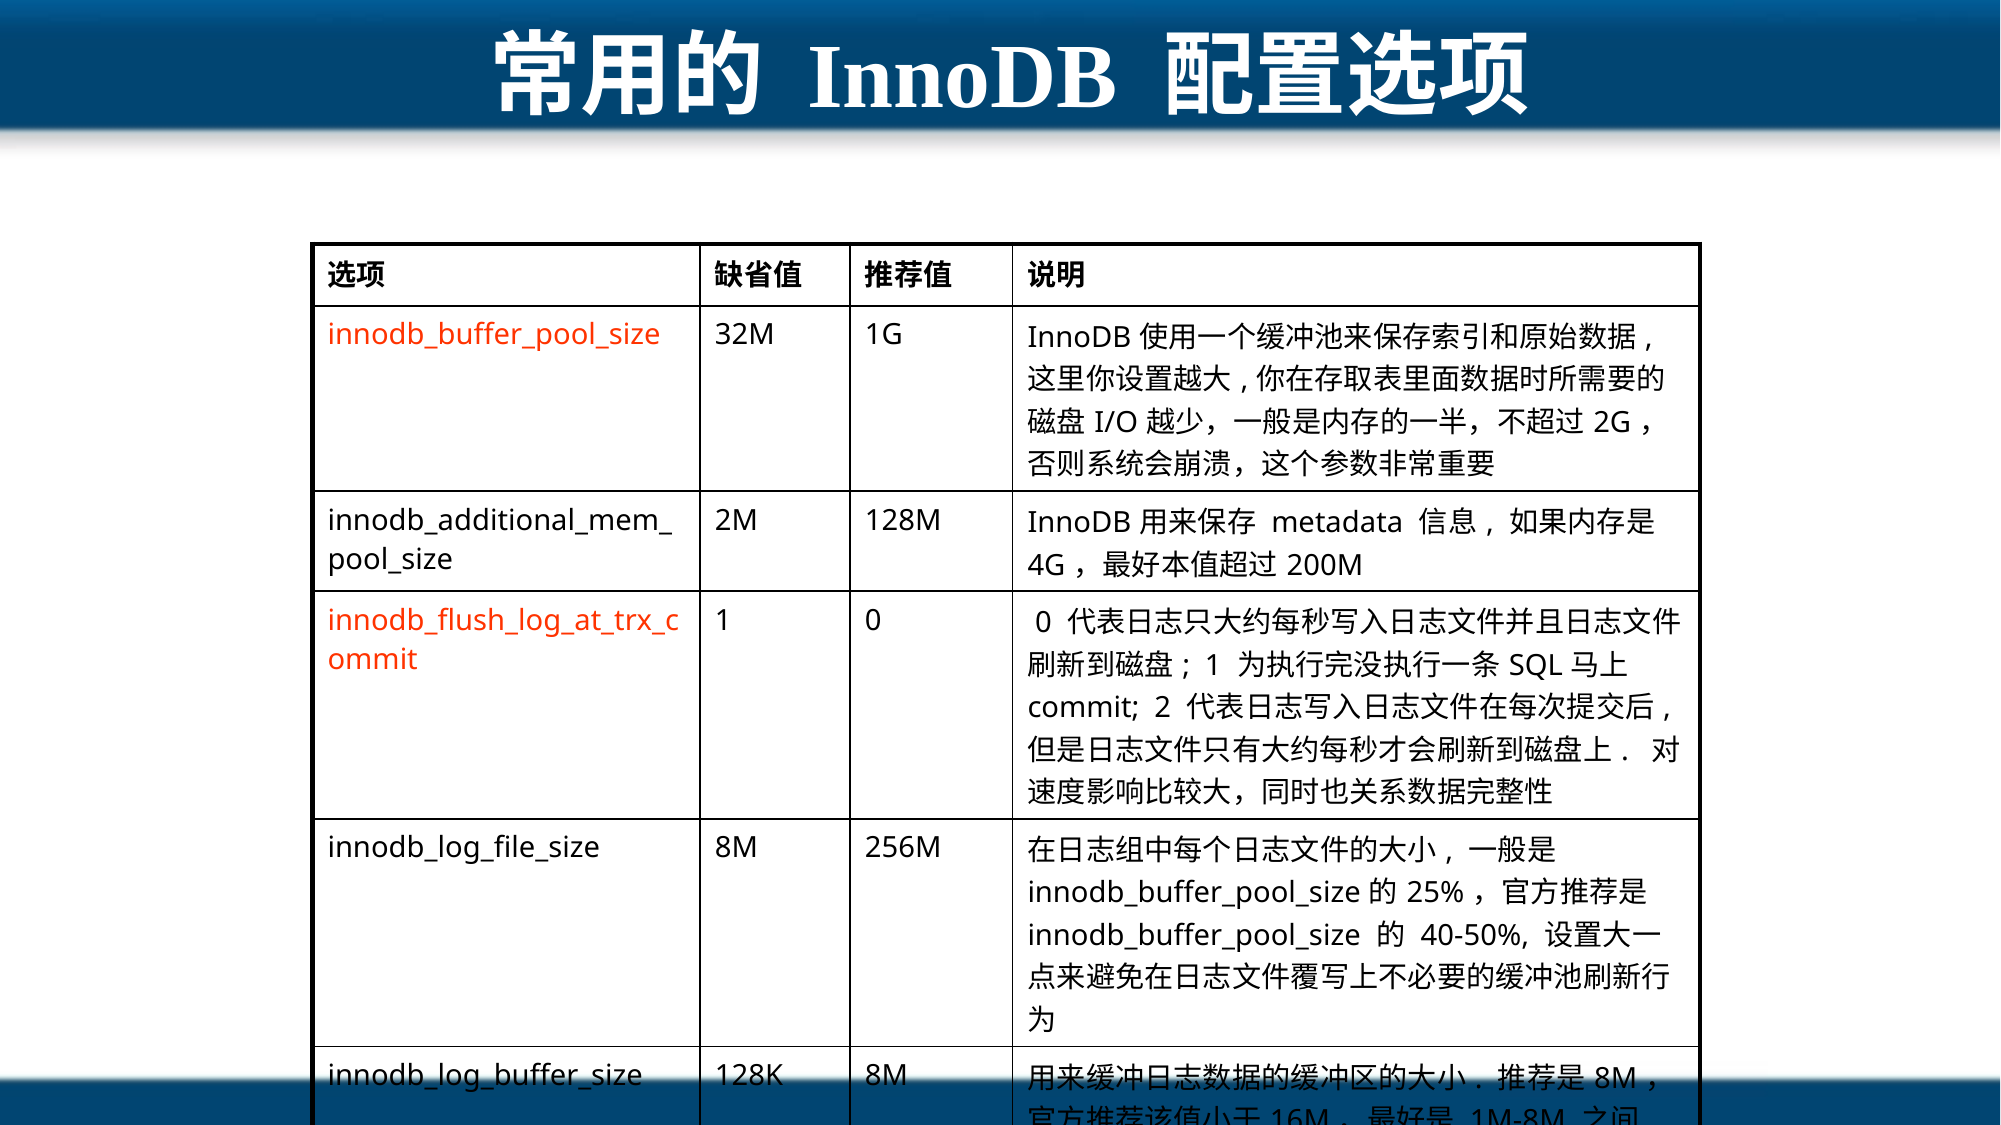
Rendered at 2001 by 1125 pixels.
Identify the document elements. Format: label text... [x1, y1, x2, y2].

table_header 推荐值 [851, 246, 1012, 305]
table_cell 2M [701, 492, 849, 590]
table_cell 用来缓冲日志数据的缓冲区的大小. 推荐是8M，官方推荐该值小于16M，最好是 1M-8M 之间 [1013, 1047, 1698, 1125]
table_cell 1 [701, 592, 849, 818]
table_cell 128K [701, 1047, 849, 1125]
table_cell 128M [851, 492, 1012, 590]
table_header 选项 [315, 246, 699, 305]
table_header 缺省值 [701, 246, 849, 305]
table_cell 256M [851, 820, 1012, 1046]
table_cell 0 [851, 592, 1012, 818]
table_cell innodb_log_file_size [315, 820, 699, 1046]
table_cell InnoDB使用一个缓冲池来保存索引和原始数据, 这里你设置越大,你在存取表里面数据时所需要的磁盘I/O越少，一般是内存的一半，不超过2G，否则系统会崩溃，这个参数非常重要 [1013, 307, 1698, 490]
table_cell 32M [701, 307, 849, 490]
table_cell innodb_buffer_pool_size [315, 307, 699, 490]
table_cell innodb_flush_log_at_trx_commit [315, 592, 699, 818]
table_header 说明 [1013, 246, 1698, 305]
table_cell innodb_log_buffer_size [315, 1047, 699, 1125]
table_cell innodb_additional_mem_pool_size [315, 492, 699, 590]
table_cell 在日志组中每个日志文件的大小, 一般是innodb_buffer_pool_size的25%，官方推荐是 innodb_buffer_pool_size 的 40-50%, 设置大一点来避免在日志文件覆写上不必要的缓冲池刷新行为 [1013, 820, 1698, 1046]
table_cell 0 代表日志只大约每秒写入日志文件并且日志文件刷新到磁盘; 1 为执行完没执行一条SQL马上commit; 2 代表日志写入日志文件在每次提交后,但是日志文件只有大约每秒才会刷新到磁盘上. 对速度影响比较大，同时也关系数据完整性 [1013, 592, 1698, 818]
table_cell 8M [851, 1047, 1012, 1125]
picture [0, 0, 2001, 1125]
table_cell InnoDB用来保存 metadata 信息, 如果内存是4G，最好本值超过200M [1013, 492, 1698, 590]
title 常用的 InnoDB 配置选项 [86, 19, 1934, 124]
table_cell 8M [701, 820, 849, 1046]
table_cell 1G [851, 307, 1012, 490]
